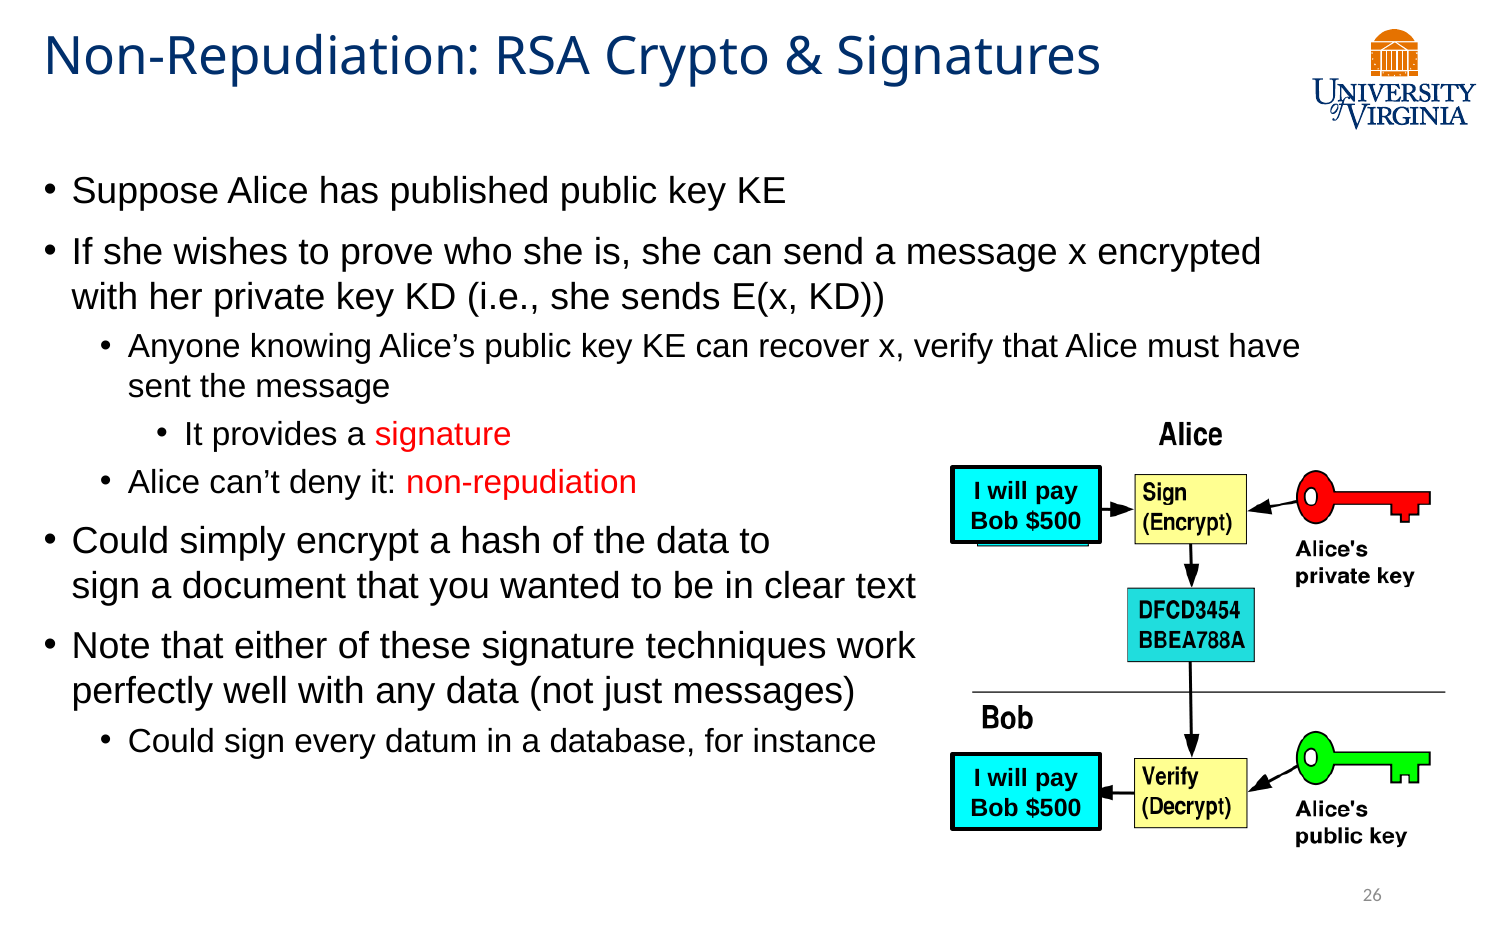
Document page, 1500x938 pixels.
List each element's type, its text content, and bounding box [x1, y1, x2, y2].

slide_number 26 [1059, 869, 1397, 919]
picture [952, 399, 1468, 869]
list Suppose Alice has published public key KE If she wishes to prove who she is, she can send a message x encrypted with her private key KD (i.e., she sends E(x, KD)) Anyone knowing Alice’s public key KE can recover x, verify that Alice must have sent the message It provides a signature Alice can’t deny it: non-repudiation Could simply encrypt a hash of the data to sign a document that you wanted to be in clear text Note that either of these signature techniques work perfectly well with any data (not just messages) Could sign every datum in a database, for instance [28, 158, 1323, 886]
title Non-Repudiation: RSA Crypto & Signatures [28, 20, 1334, 94]
